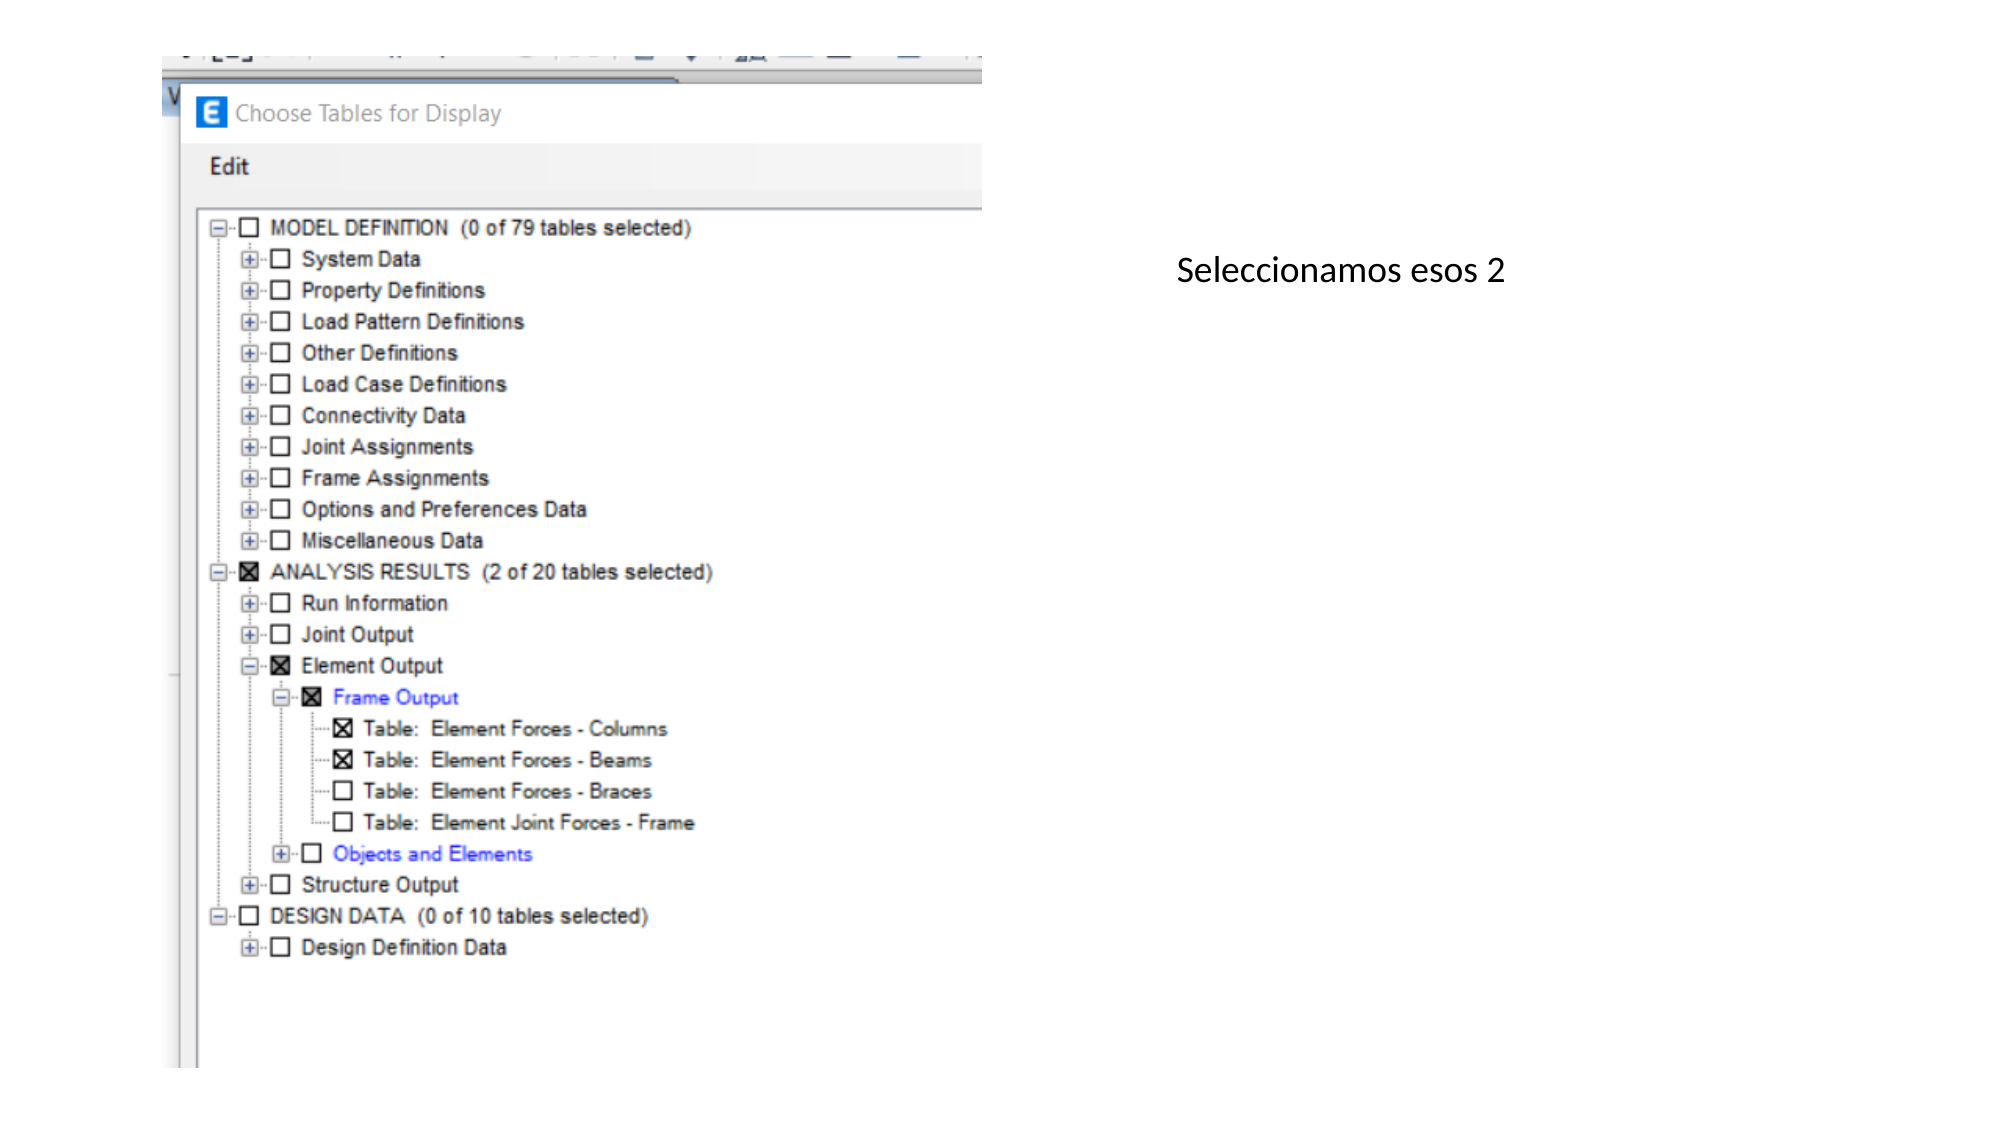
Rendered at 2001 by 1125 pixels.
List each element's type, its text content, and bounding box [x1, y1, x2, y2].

text_box Seleccionamos esos 2 [1162, 237, 1713, 298]
picture [162, 56, 982, 1069]
